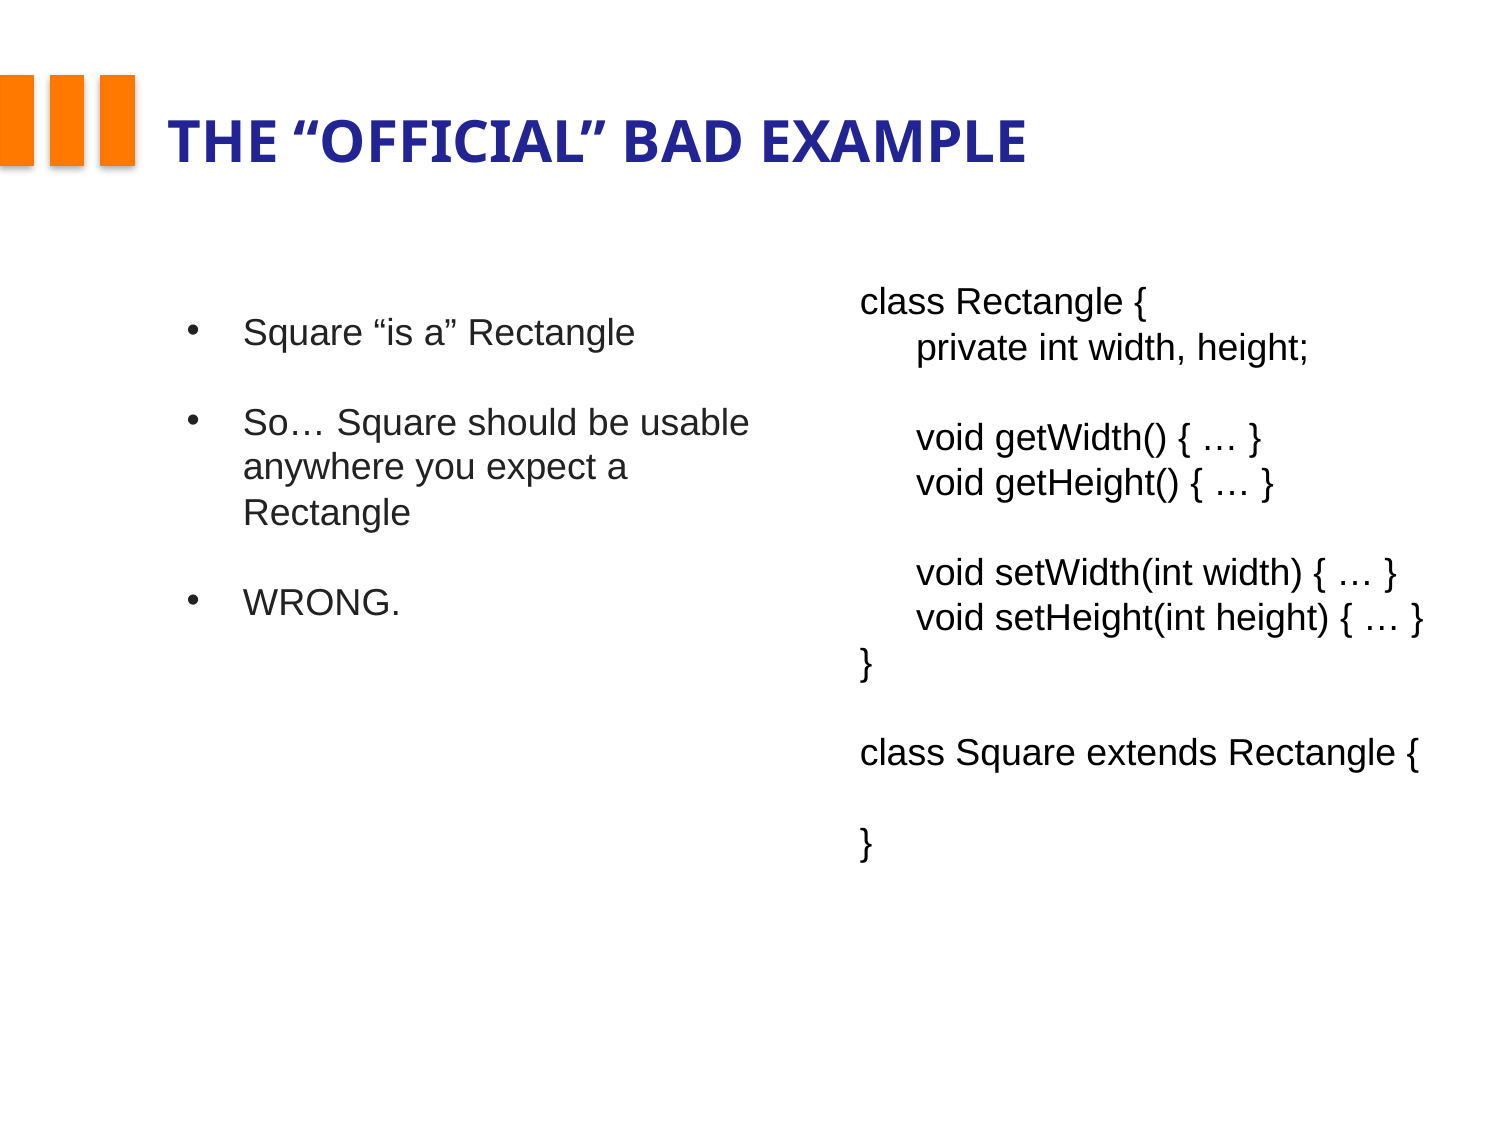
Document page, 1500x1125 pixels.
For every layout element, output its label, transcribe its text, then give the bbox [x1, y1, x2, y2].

title The “official” Bad example [153, 45, 1425, 233]
list class Rectangle { private int width, height; void getWidth() { … } void getHeight() { … } void setWidth(int width) { … } void setHeight(int height) { … } } class Square extends Rectangle { } [844, 262, 1500, 1078]
list Square “is a” Rectangle So… Square should be usable anywhere you expect a Rectangle WRONG. [153, 262, 803, 1005]
